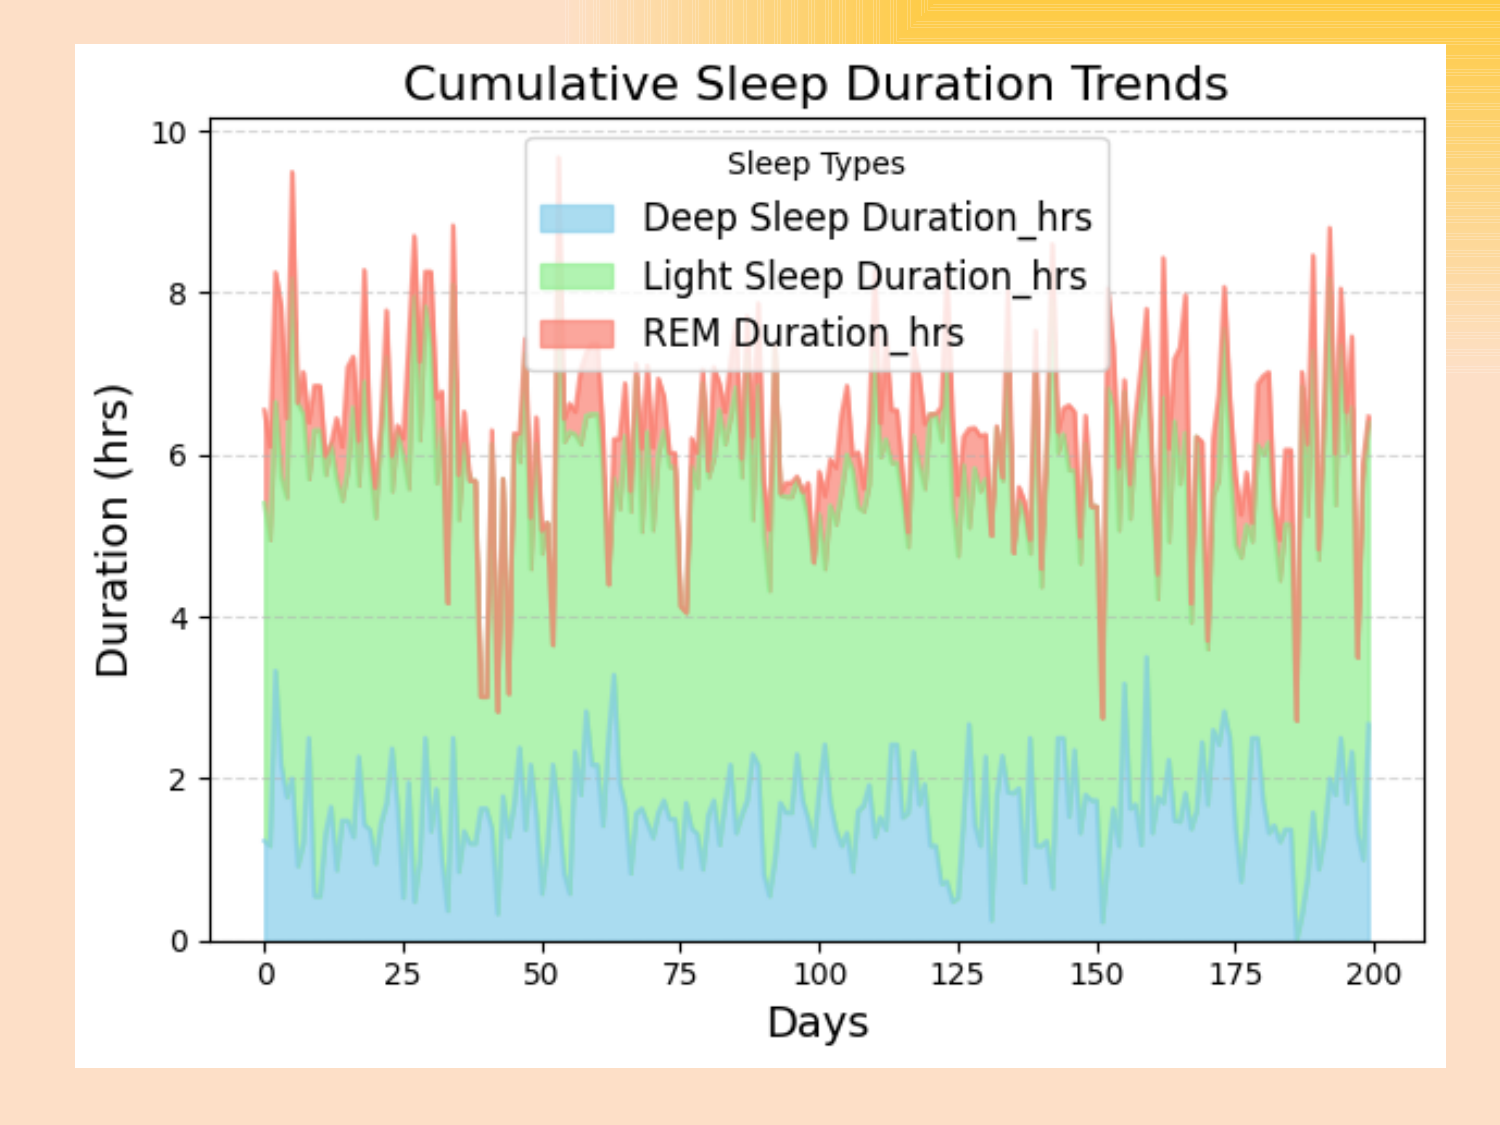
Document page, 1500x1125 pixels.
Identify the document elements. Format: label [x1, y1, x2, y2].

picture [74, 44, 1446, 1068]
